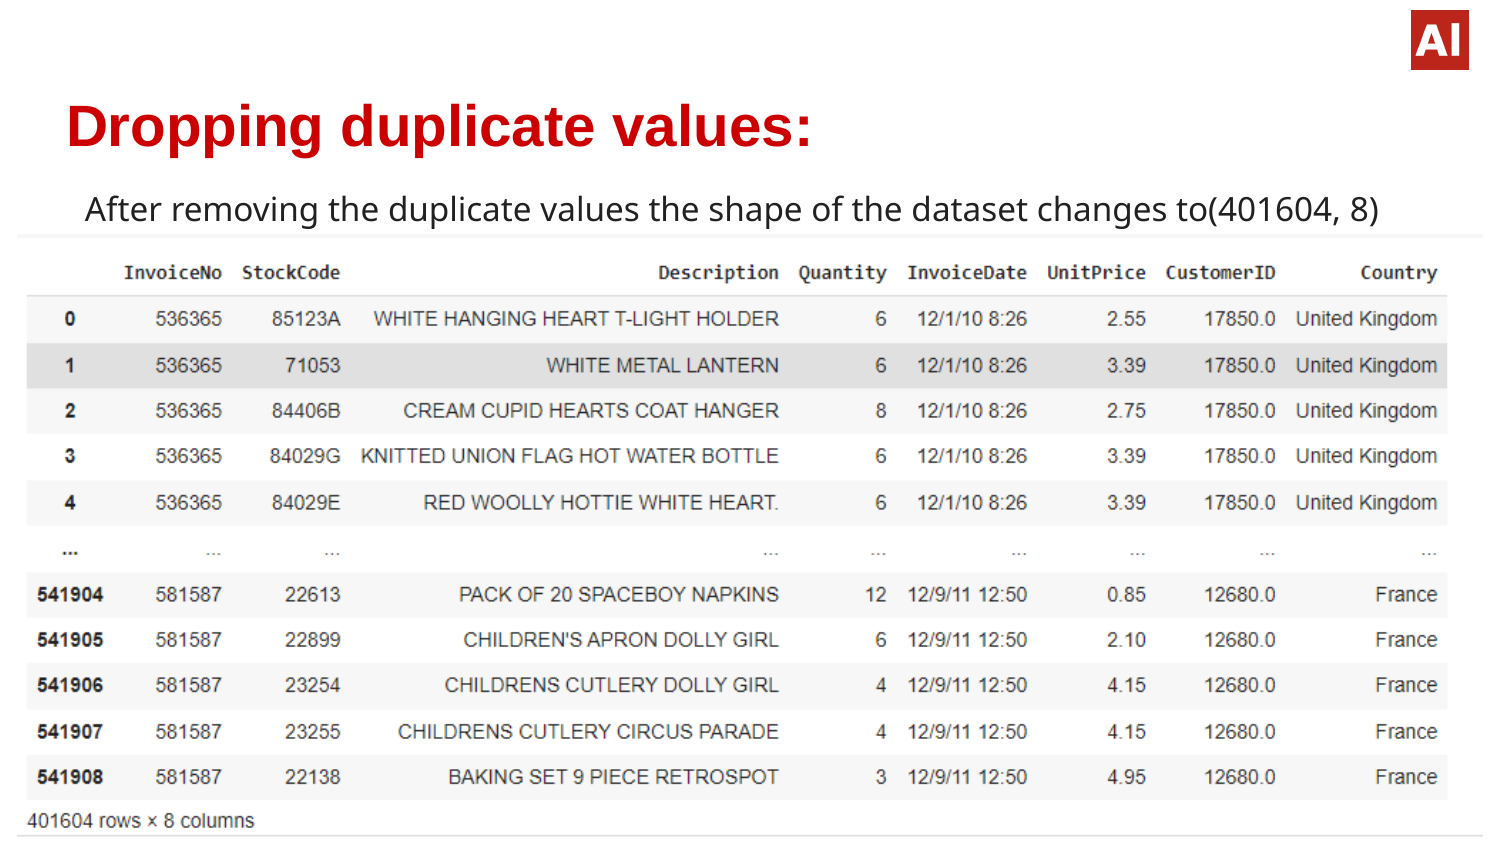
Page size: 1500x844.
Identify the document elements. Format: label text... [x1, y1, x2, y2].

picture [16, 234, 1484, 844]
list After removing the duplicate values the shape of the dataset changes to(401604, 8) [51, 166, 1449, 232]
title Dropping duplicate values: [51, 72, 1449, 166]
picture [1411, 10, 1469, 70]
